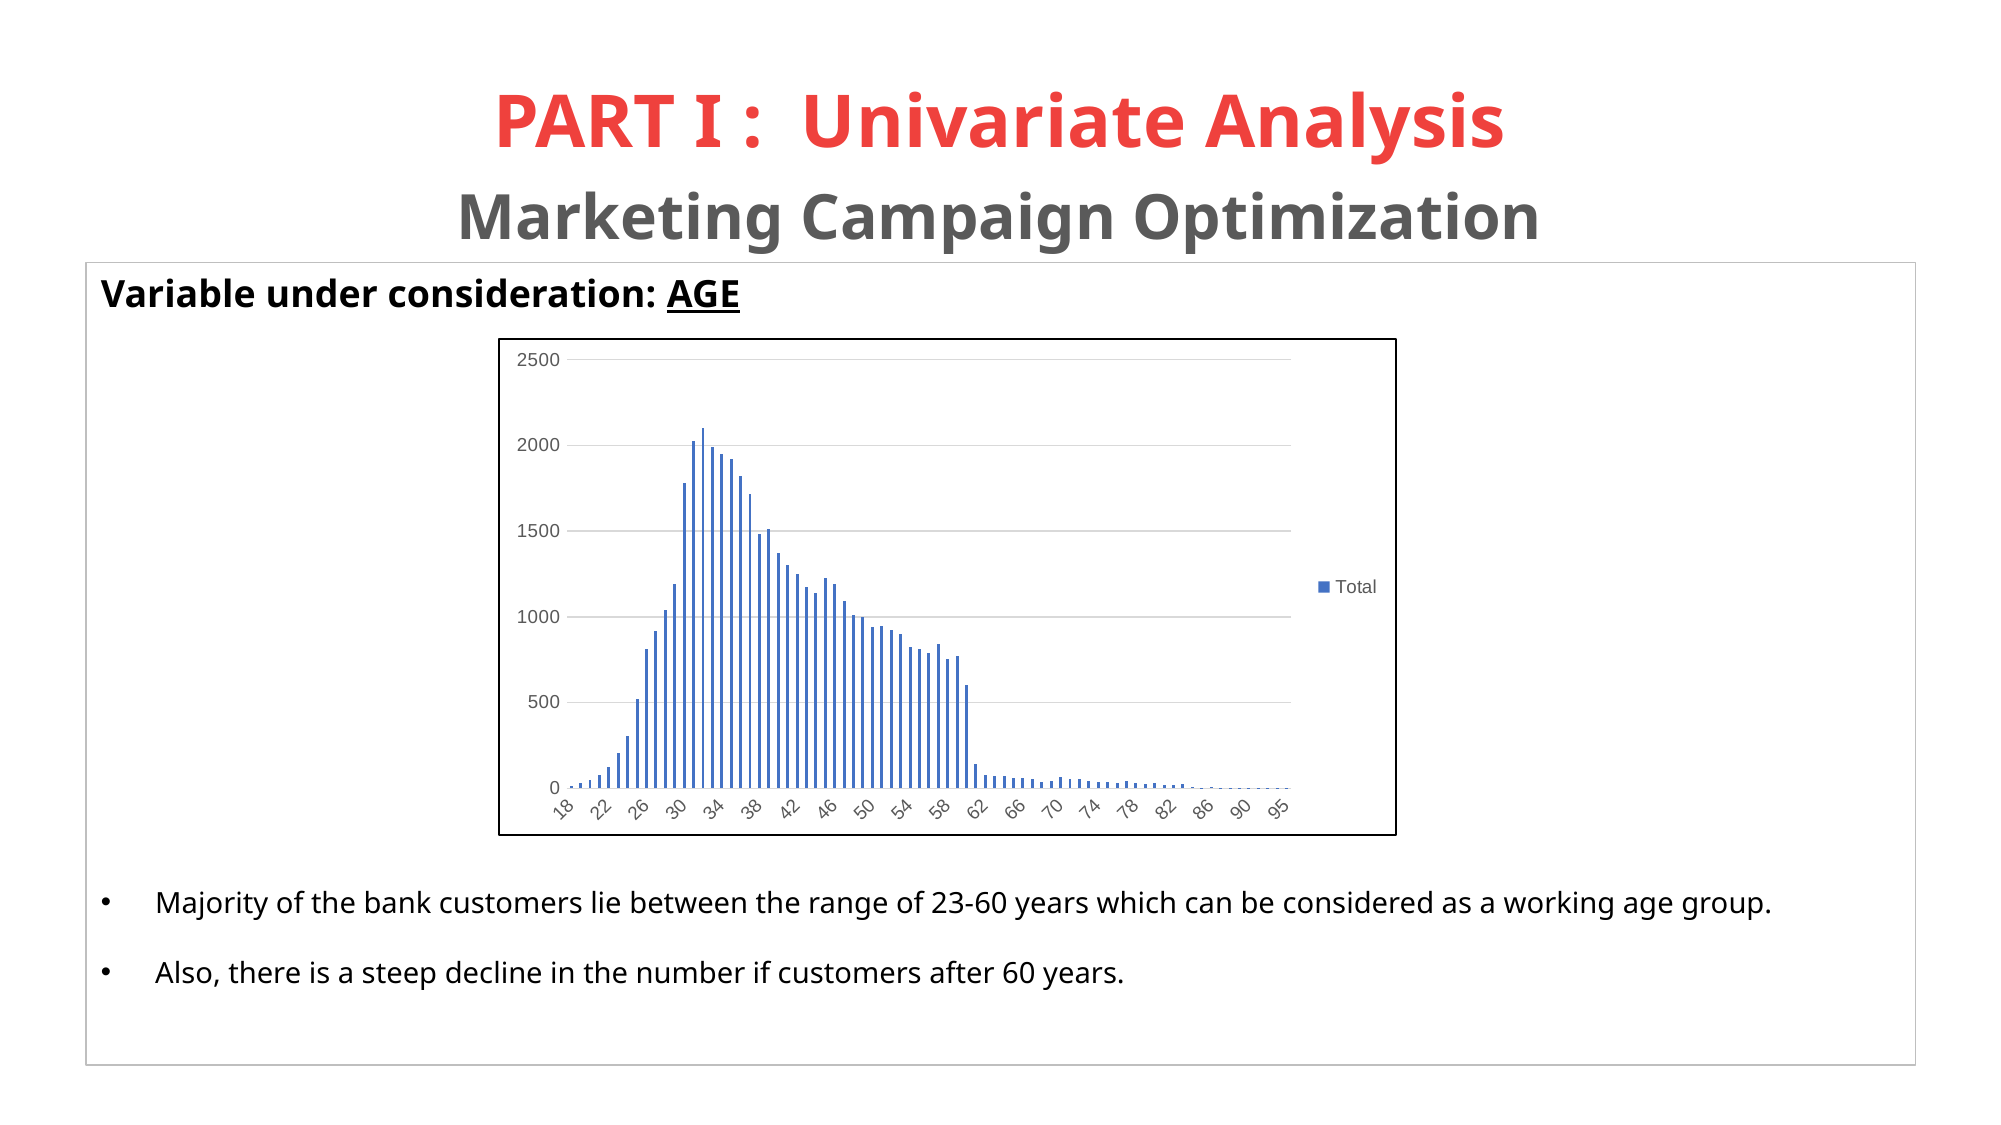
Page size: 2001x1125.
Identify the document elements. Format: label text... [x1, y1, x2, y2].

text_box Variable under consideration: AGE Majority of the bank customers lie between the range of 23-60 years which can be considered as a working age group. Also, there is a steep decline in the number if customers after 60 years. [85, 262, 1916, 1066]
chart [497, 337, 1398, 837]
title PART I : Univariate Analysis Marketing Campaign Optimization [137, 59, 1863, 262]
